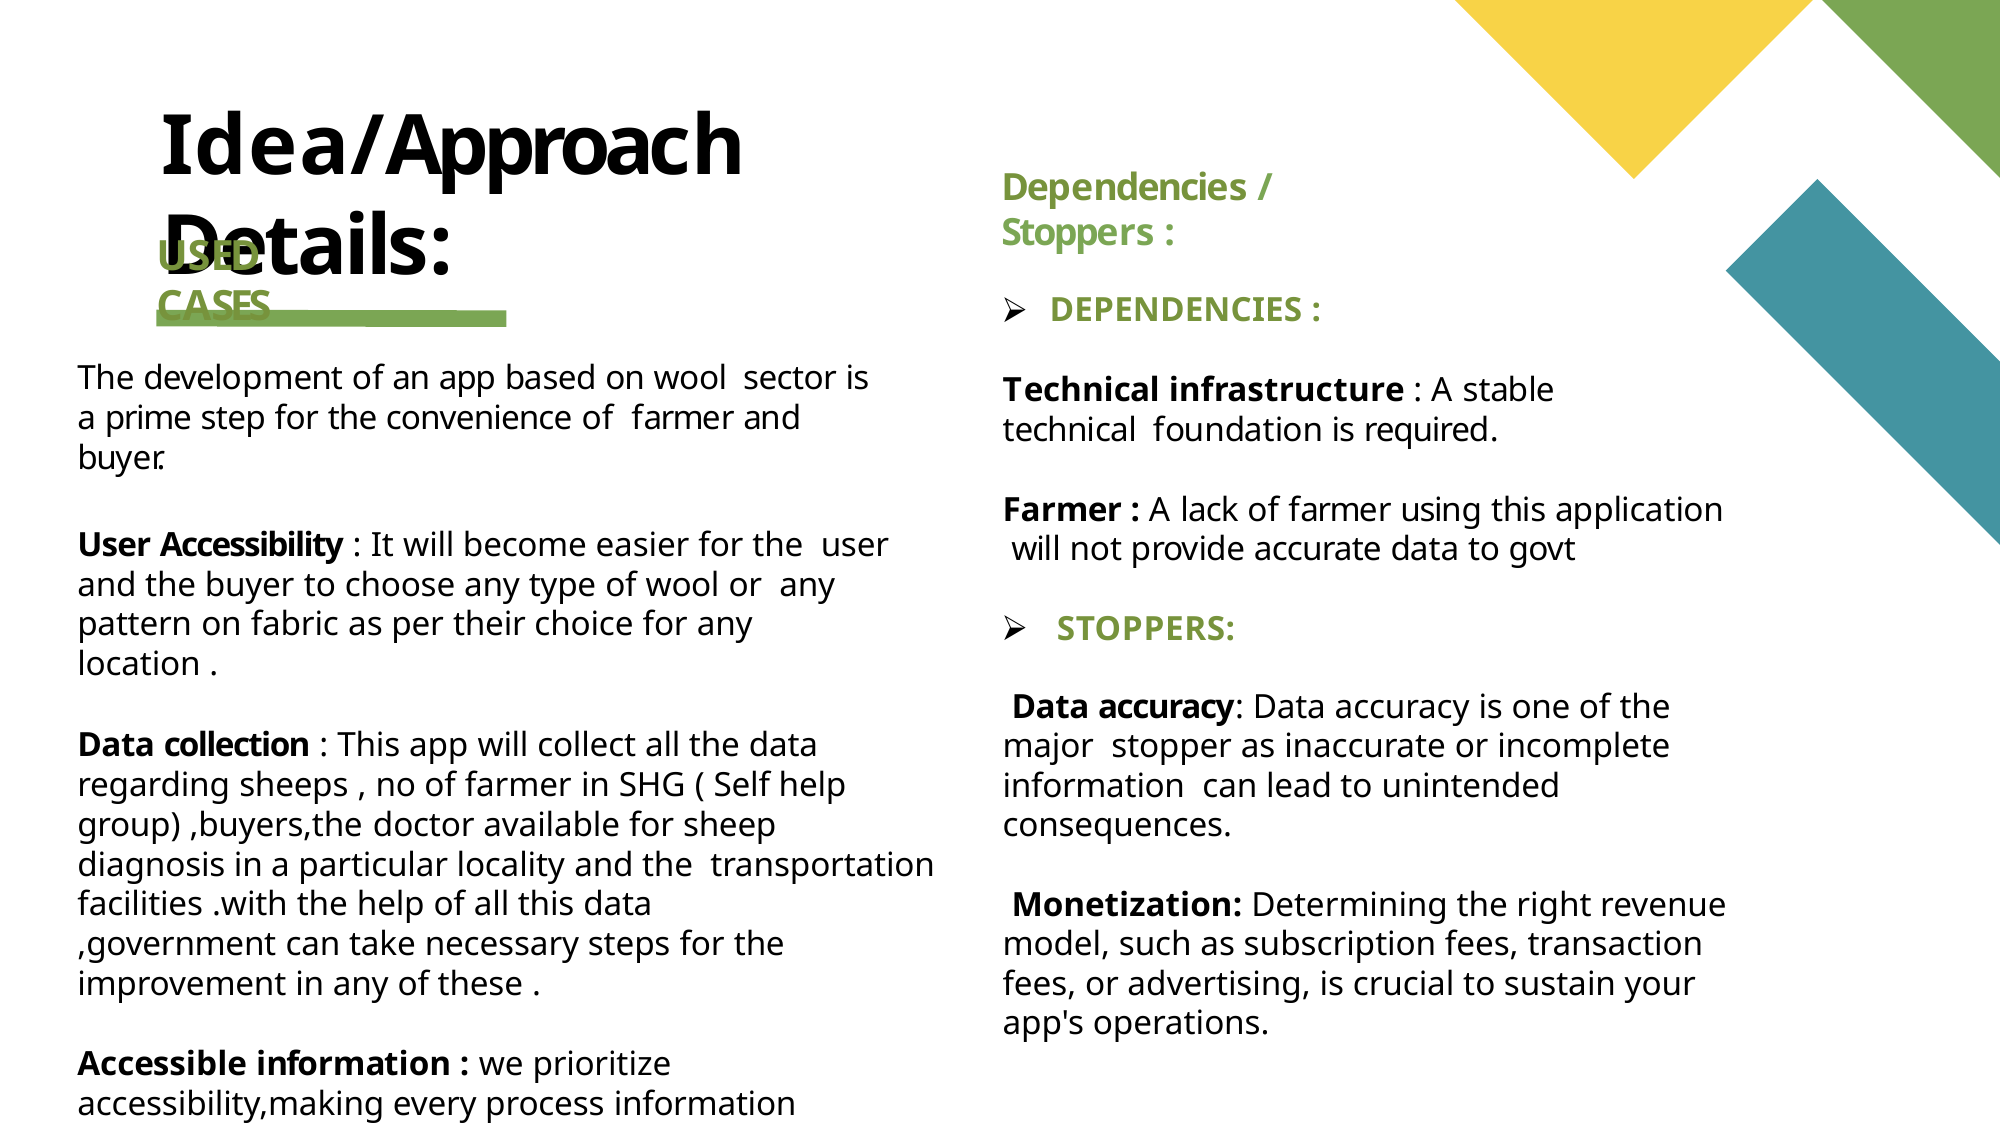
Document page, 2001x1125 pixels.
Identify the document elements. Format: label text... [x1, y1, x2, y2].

text_box USED CASES [154, 226, 387, 329]
text_box The development of an app based on wool sector is a prime step for the convenience of farmer and buyer. User Accessibility : It will become easier for the user and the buyer to choose any type of wool or any pattern on fabric as per their choice for any location . Data collection : This app will collect all the data regarding sheeps , no of farmer in SHG ( Self help group) ,buyers,the doctor available for sheep diagnosis in a particular locality and the transportation facilities .with the help of all this data ,government can take necessary steps for the improvement in any of these . Accessible information : we prioritize accessibility,making every process information available to the farmer. [62, 350, 963, 1125]
text_box Dependencies / Stoppers : [999, 160, 1430, 253]
title Idea/Approach Details: [159, 89, 1011, 292]
text_box DEPENDENCIES : Technical infrastructure : A stable technical foundation is required. Farmer : A lack of farmer using this application will not provide accurate data to govt STOPPERS: Data accuracy: Data accuracy is one of the major stopper as inaccurate or incomplete information can lead to unintended consequences. Monetization: Determining the right revenue model, such as subscription fees, transaction fees, or advertising, is crucial to sustain your app's operations. [987, 282, 1782, 1082]
